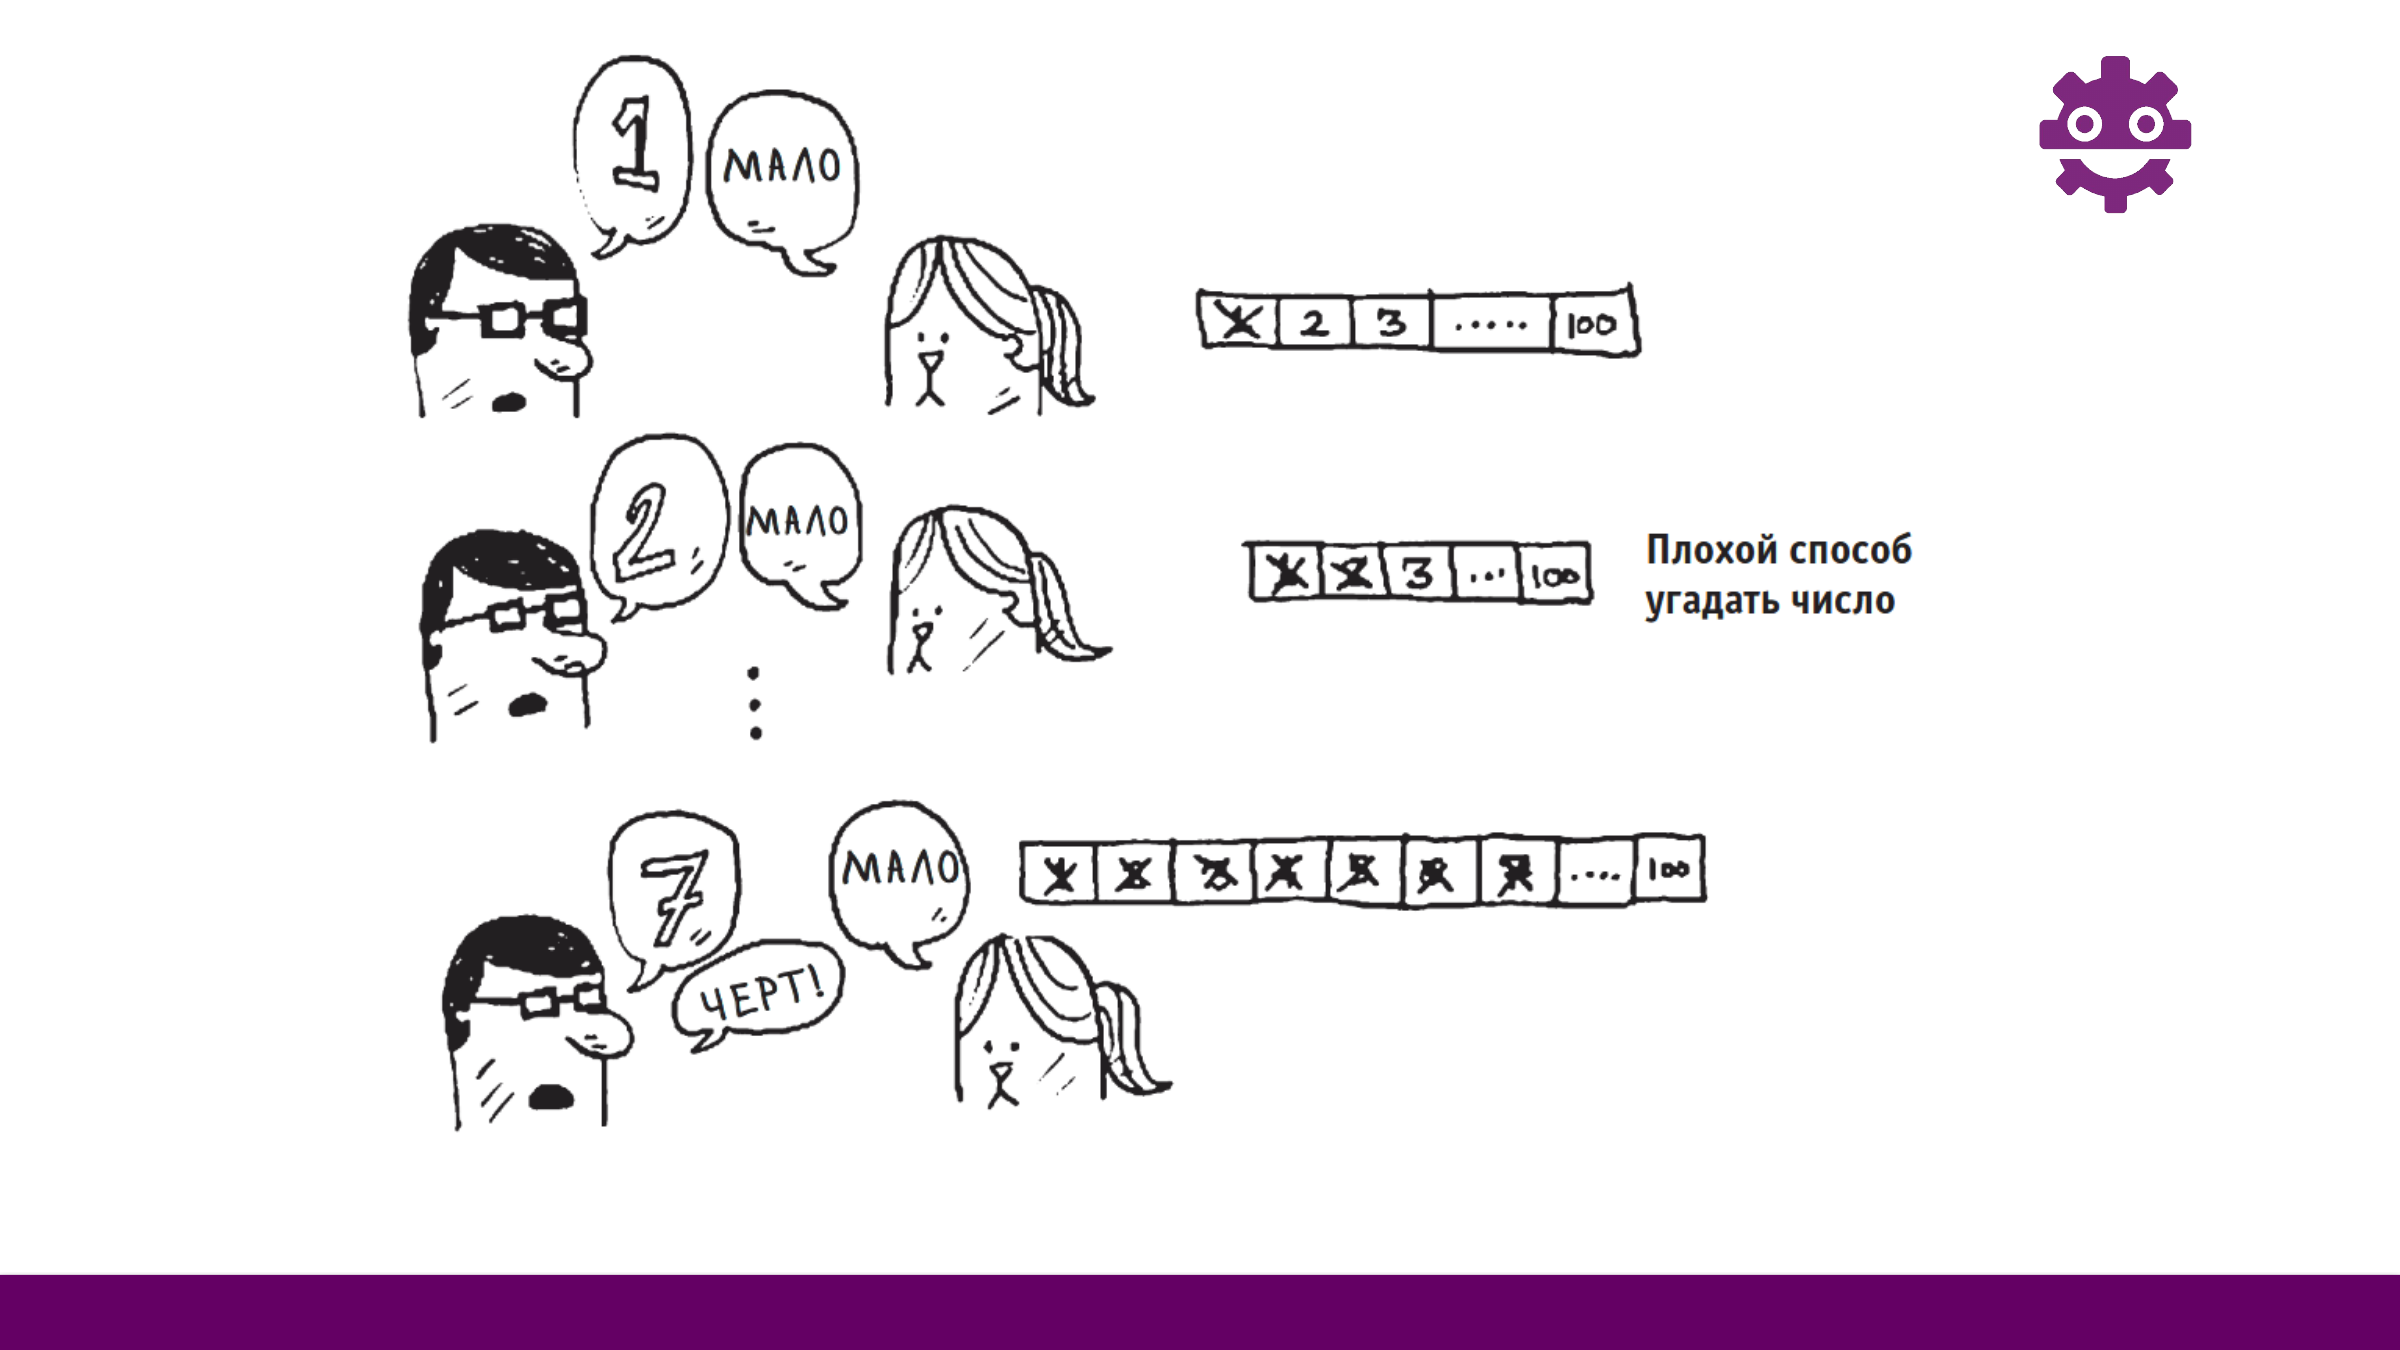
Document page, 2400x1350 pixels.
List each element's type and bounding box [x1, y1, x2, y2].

picture [379, 21, 1992, 1158]
picture [2024, 44, 2206, 223]
text_box [0, 1274, 2400, 1350]
